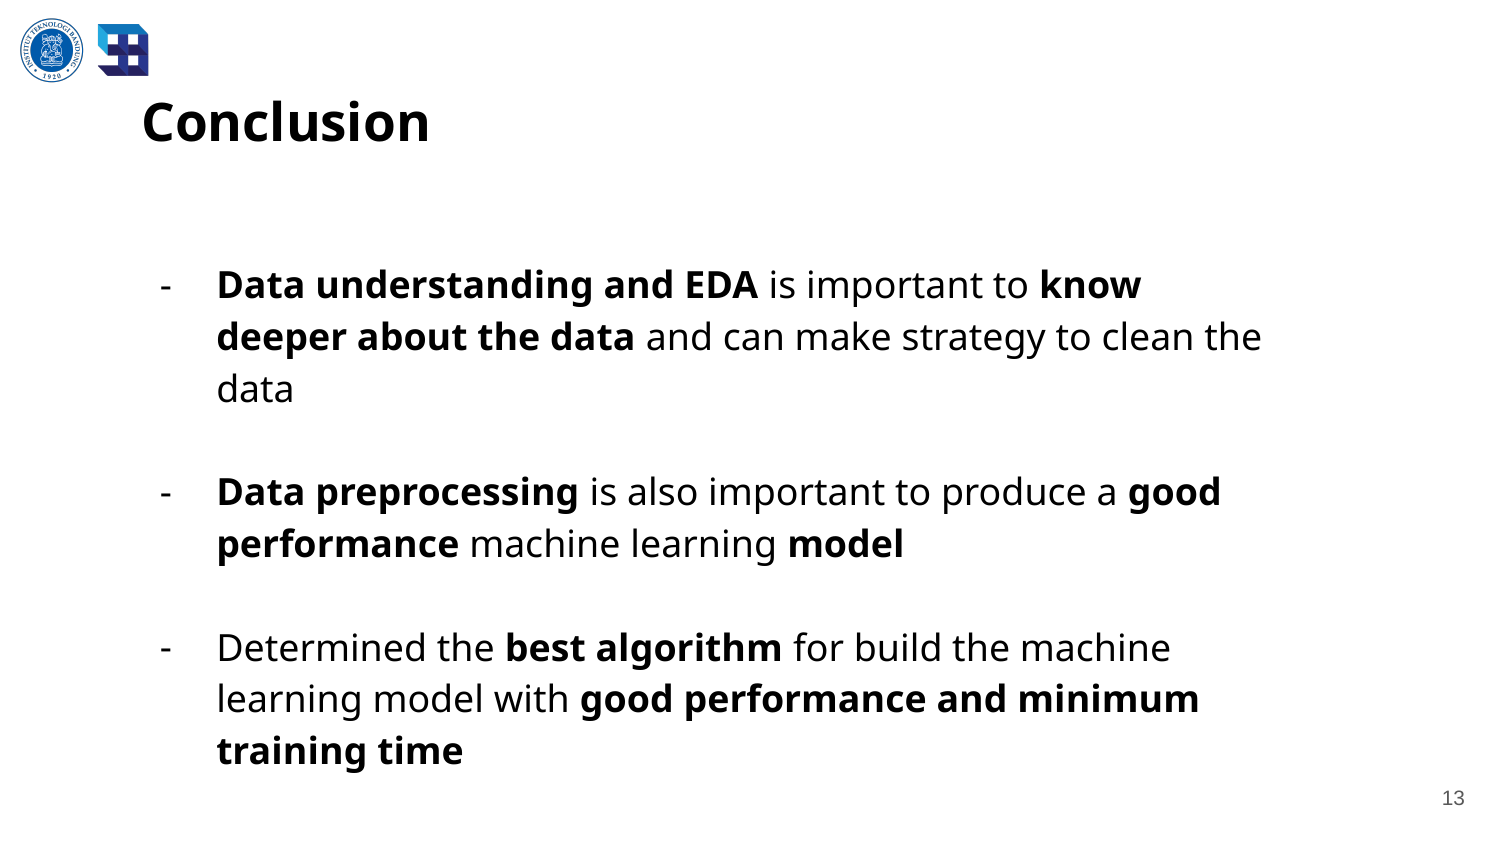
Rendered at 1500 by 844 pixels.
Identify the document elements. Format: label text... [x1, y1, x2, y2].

picture [19, 17, 84, 83]
title Conclusion [126, 72, 826, 167]
slide_number 13 [1389, 764, 1480, 830]
picture [97, 24, 154, 76]
text_box Data understanding and EDA is important to know deeper about the data and can make strategy to clean the data Data preprocessing is also important to produce a good performance machine learning model Determined the best algorithm for build the machine learning model with good performance and minimum training time [126, 239, 1283, 787]
